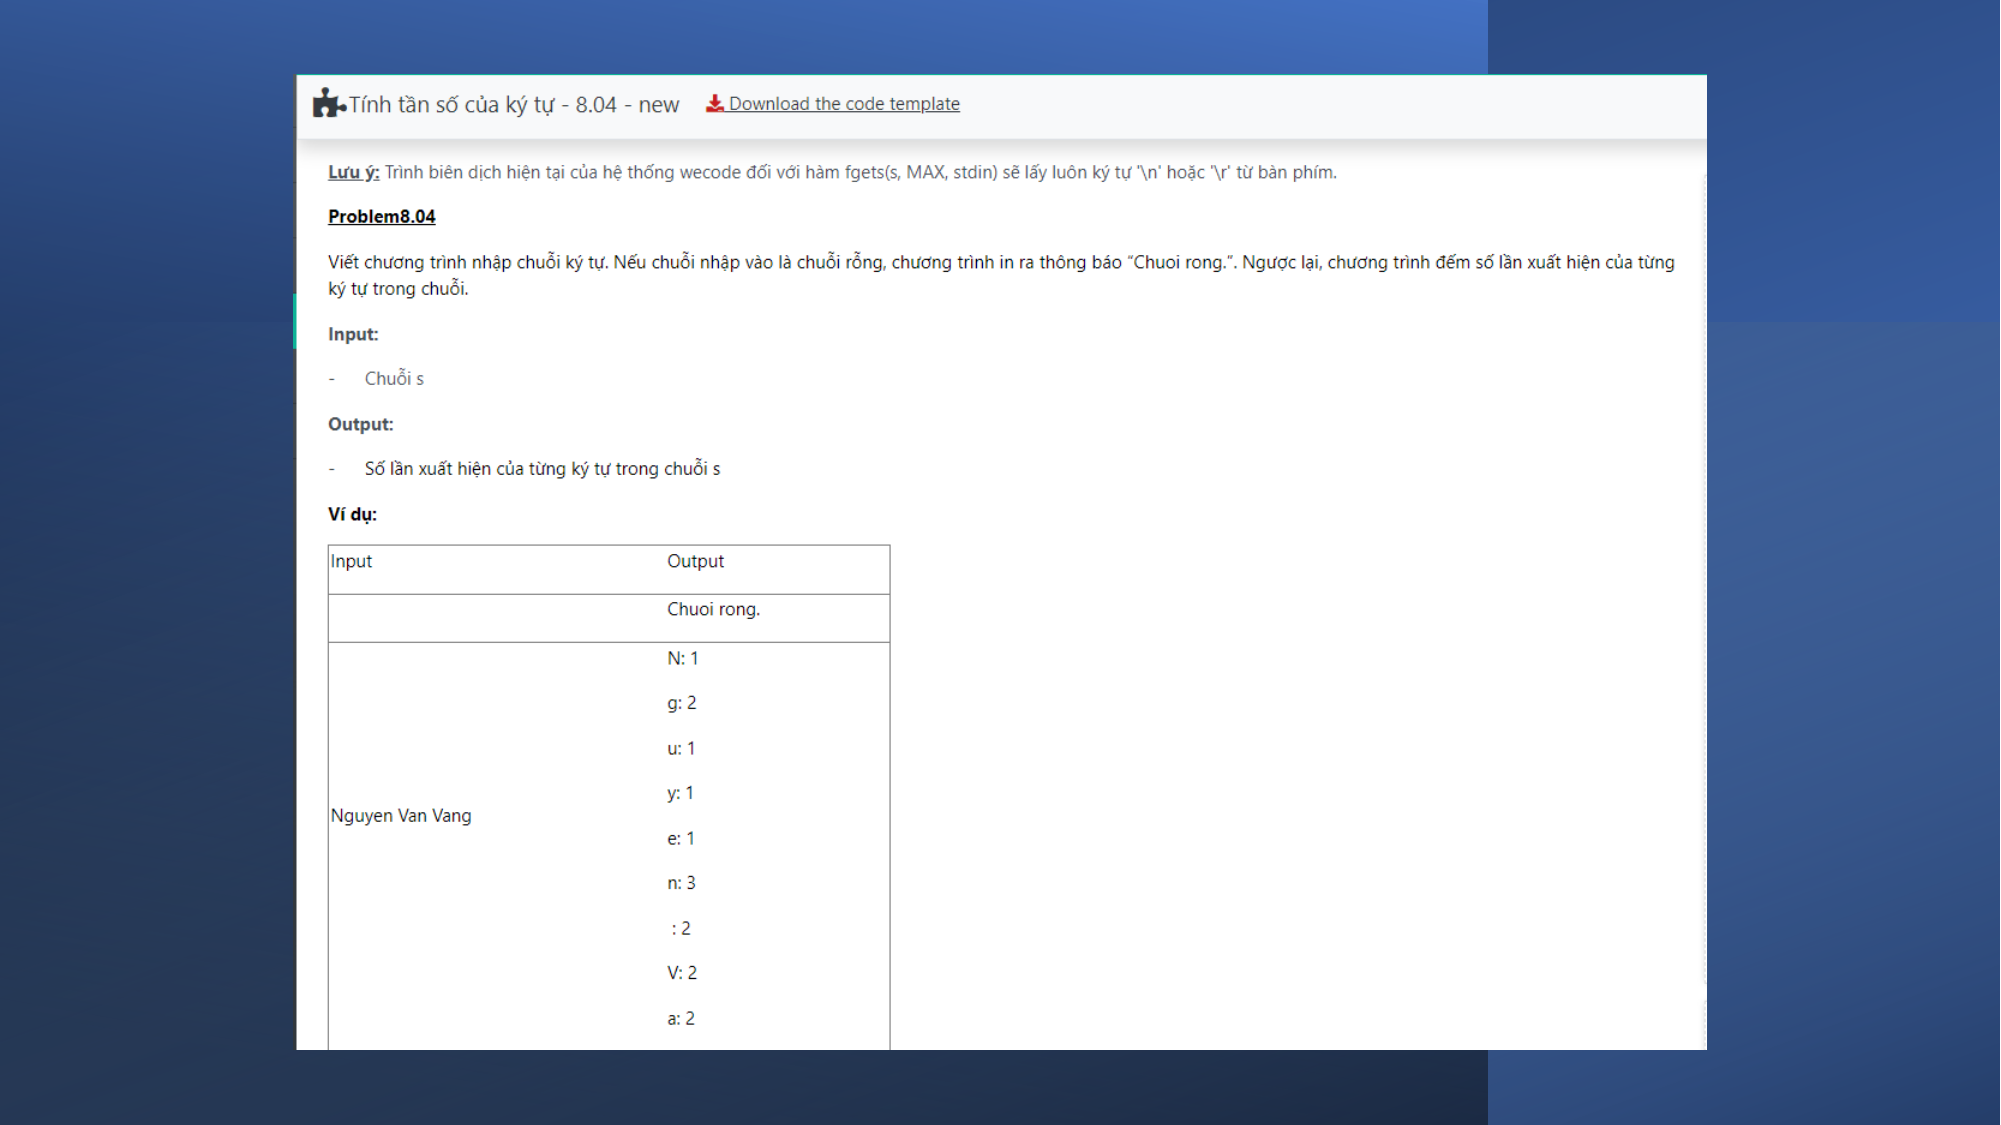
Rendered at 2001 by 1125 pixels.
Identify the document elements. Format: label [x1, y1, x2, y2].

text_box [0, 321, 2000, 1125]
text_box [0, 0, 1489, 321]
text_box [1489, 0, 2000, 321]
picture [293, 74, 1707, 1050]
